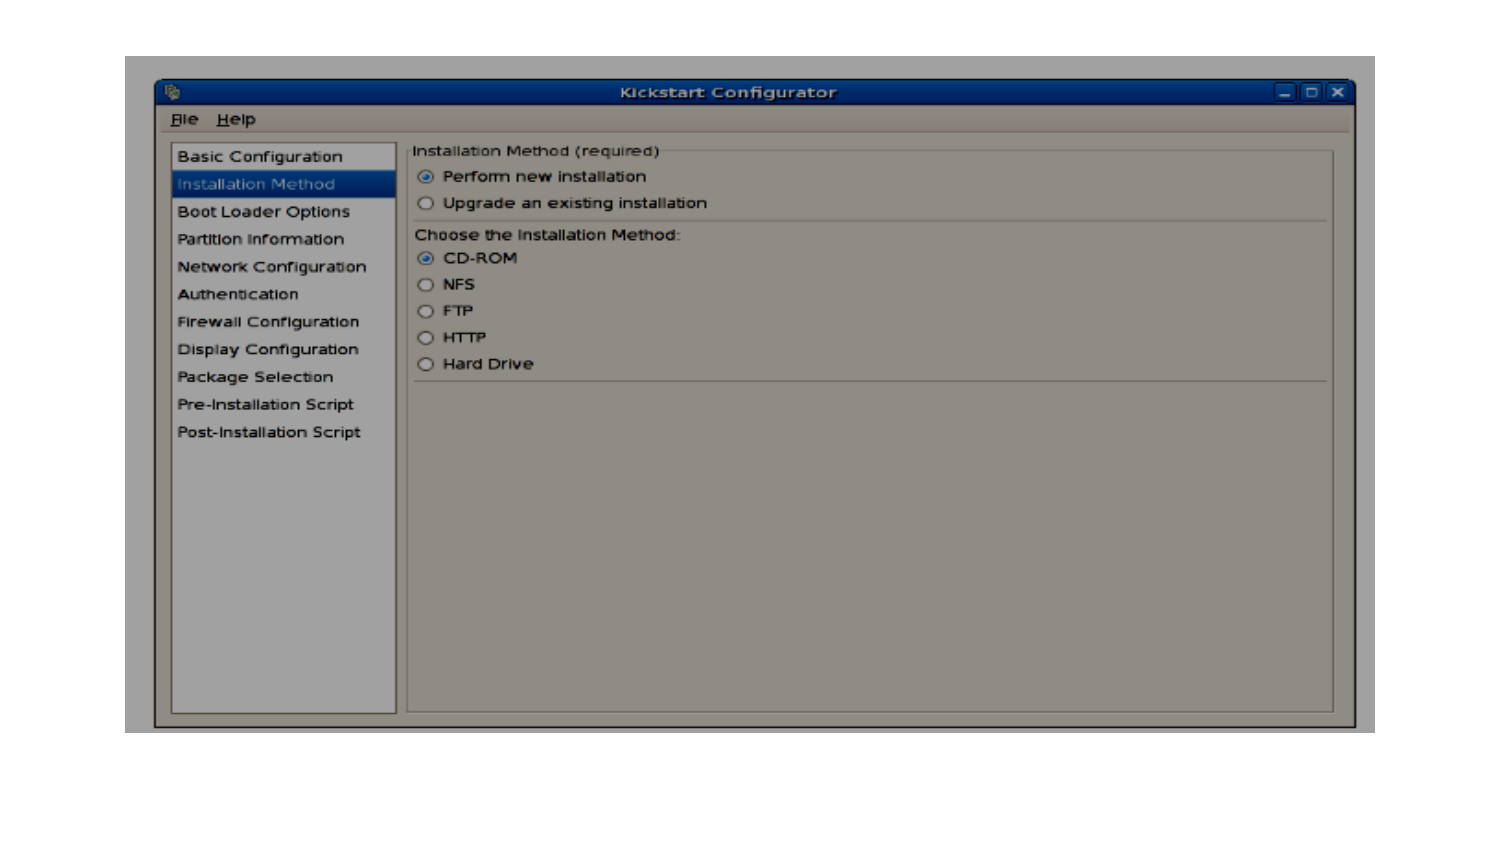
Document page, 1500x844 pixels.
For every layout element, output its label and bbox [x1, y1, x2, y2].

list [124, 56, 1376, 734]
